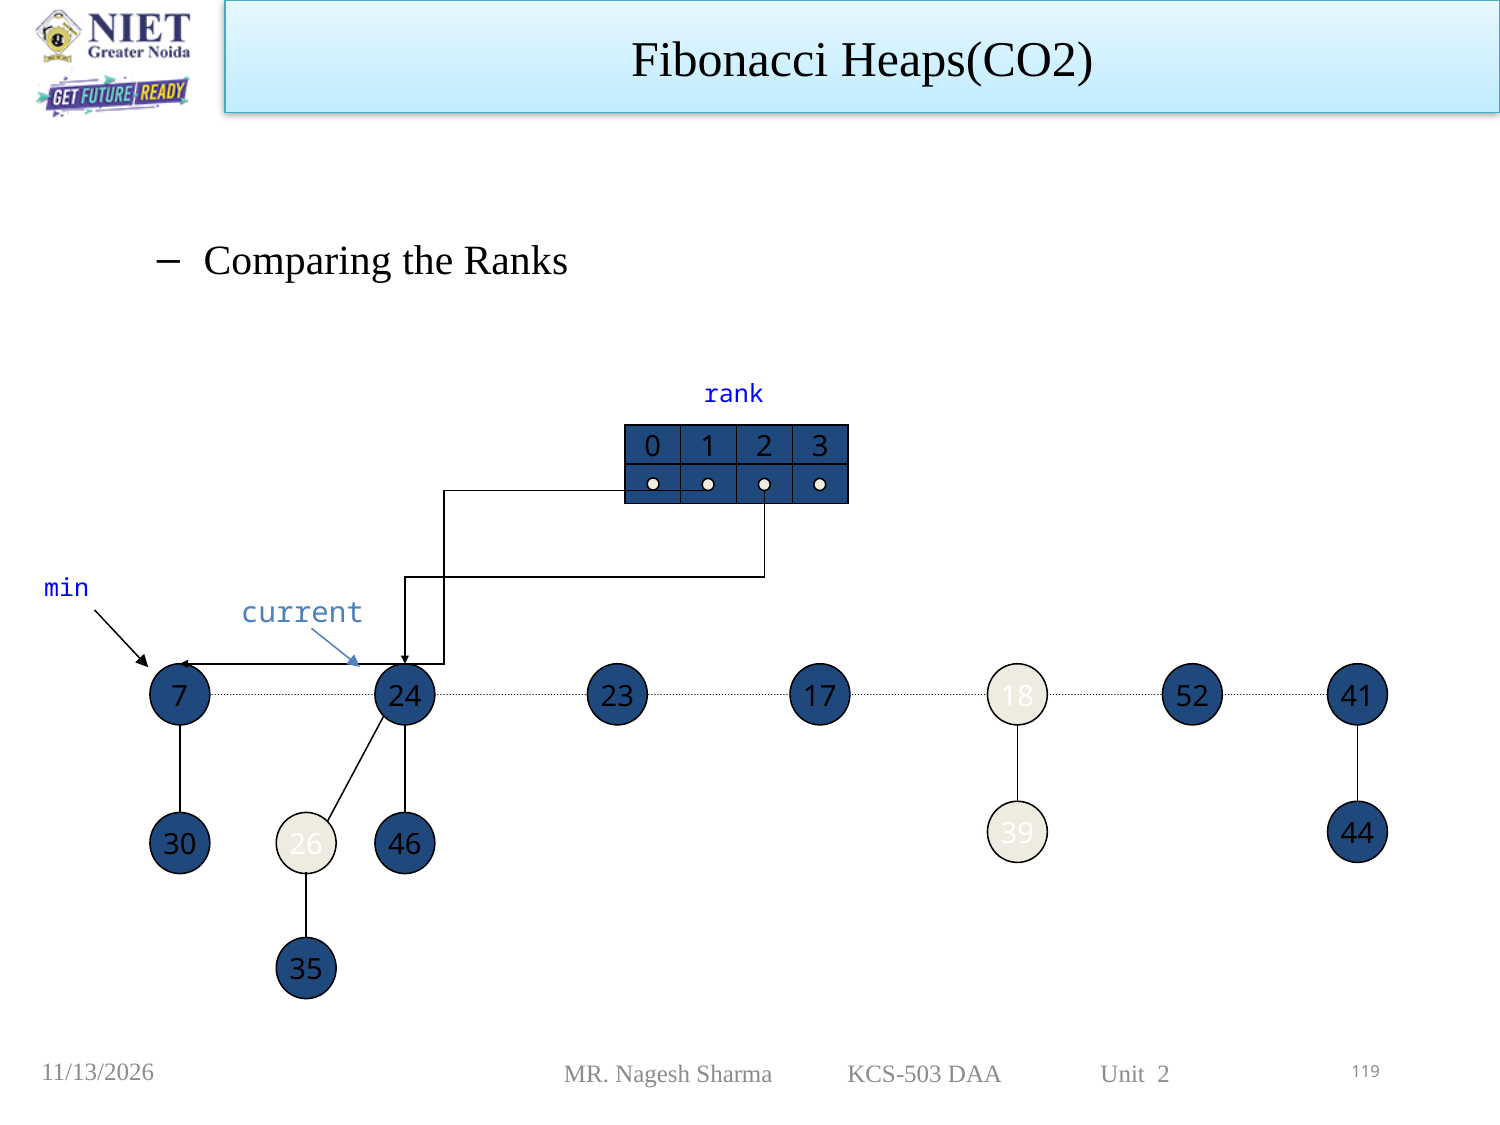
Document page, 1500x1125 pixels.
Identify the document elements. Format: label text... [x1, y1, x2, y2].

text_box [327, 715, 352, 822]
list Comparing the Ranks [66, 225, 1417, 968]
text_box 52 [1162, 663, 1223, 725]
picture [0, 0, 226, 128]
slide_number 119 [1320, 1042, 1396, 1103]
text_box [94, 609, 149, 668]
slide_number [26, 1040, 210, 1101]
text_box min [28, 563, 105, 609]
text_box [535, 397, 672, 758]
text_box 39 [987, 801, 1048, 863]
text_box 35 [276, 937, 337, 999]
text_box 30 [149, 812, 210, 874]
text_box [676, 463, 849, 504]
text_box 26 [276, 812, 337, 874]
text_box 46 [375, 850, 434, 874]
footer MR. Nagesh Sharma KCS-503 DAA Unit 2 [512, 1042, 1223, 1103]
text_box 44 [1327, 801, 1388, 863]
text_box 18 [987, 663, 1048, 725]
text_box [676, 424, 849, 463]
text_box 17 [790, 663, 850, 725]
text_box rank [688, 370, 779, 416]
text_box current [272, 580, 333, 642]
text_box 41 [1327, 663, 1388, 725]
text_box Fibonacci Heaps(CO2) [226, 0, 1500, 113]
text_box 7 [149, 663, 210, 725]
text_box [357, 312, 531, 842]
text_box [311, 628, 352, 666]
